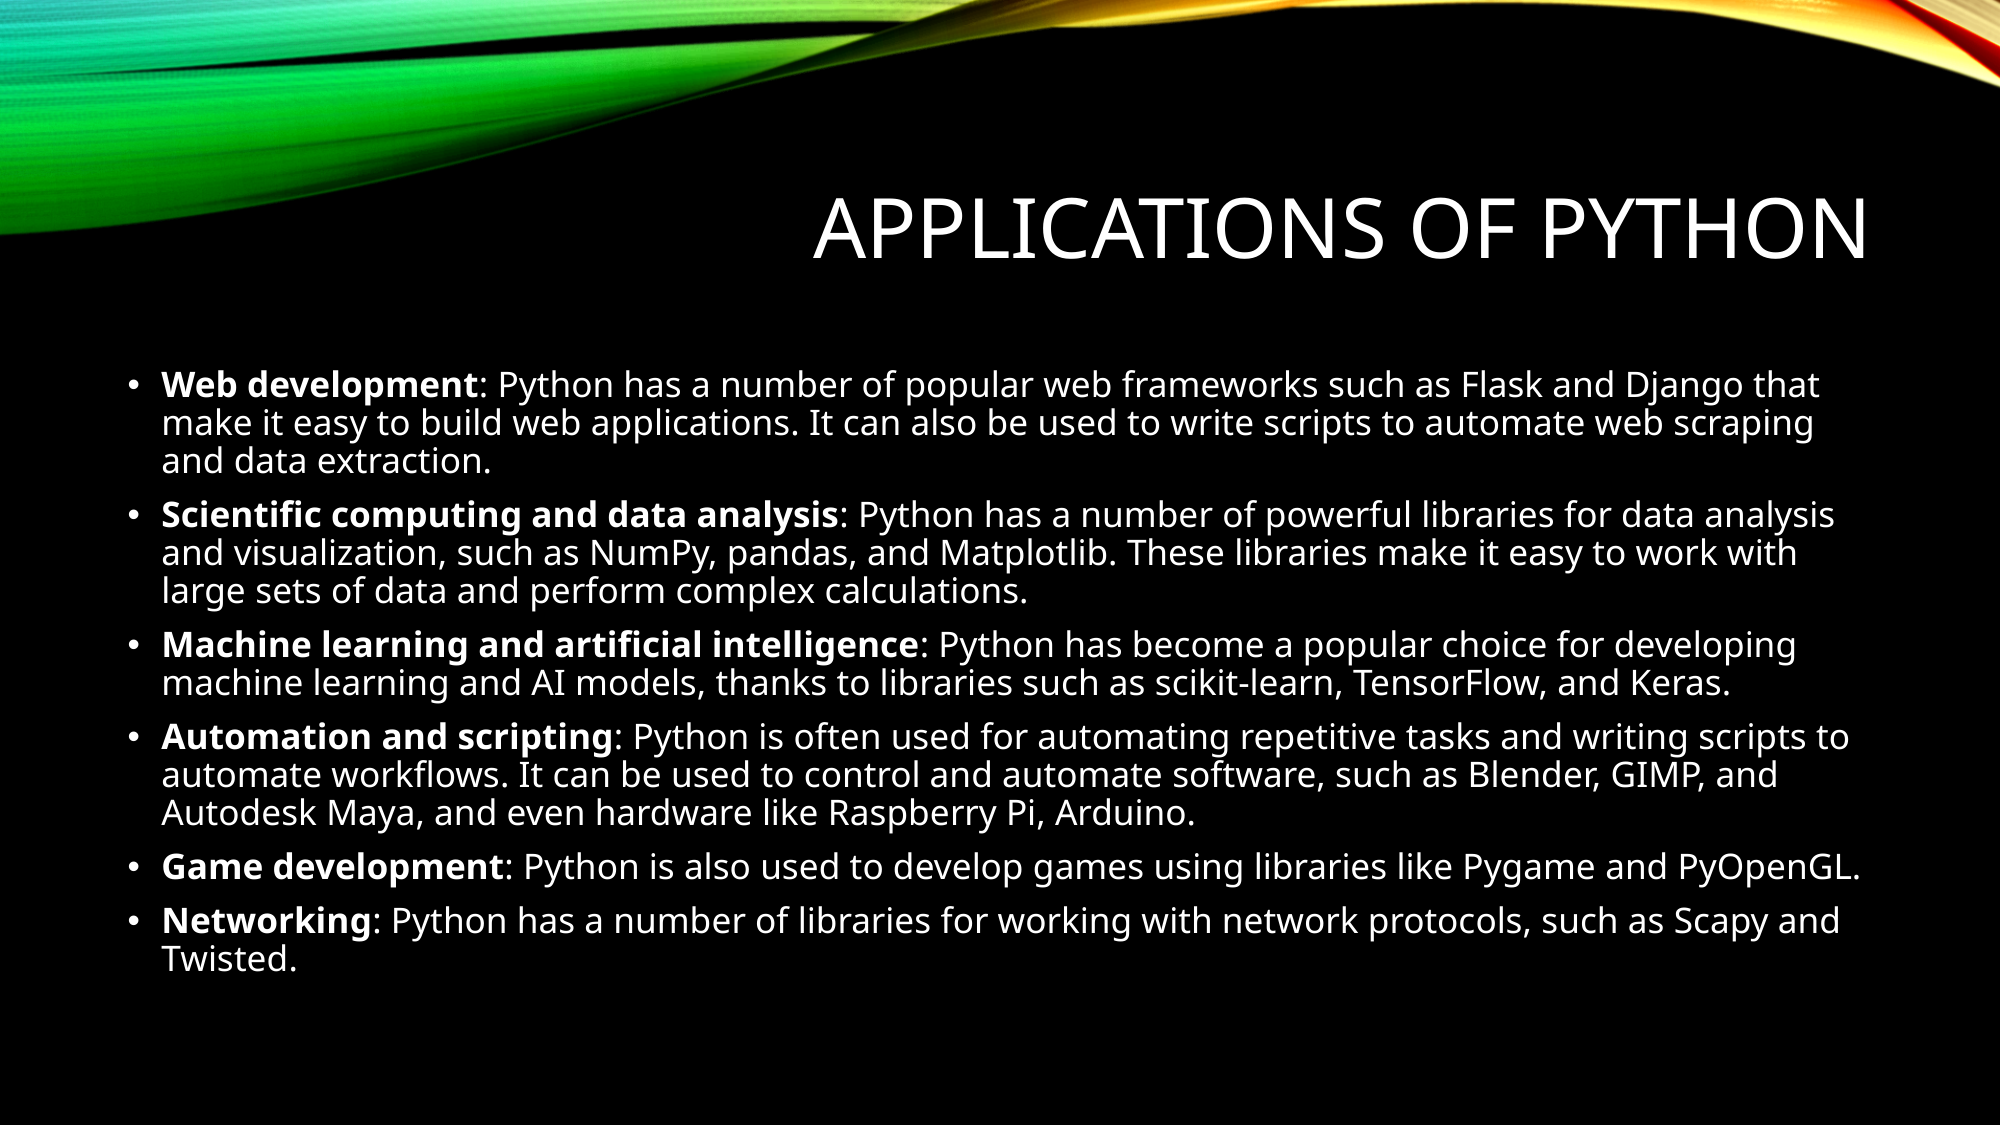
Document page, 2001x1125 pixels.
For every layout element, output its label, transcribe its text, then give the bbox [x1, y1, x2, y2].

picture [0, 0, 2000, 237]
title Applications of Python [474, 125, 1888, 338]
list Web development: Python has a number of popular web frameworks such as Flask and Django that make it easy to build web applications. It can also be used to write scripts to automate web scraping and data extraction. Scientific computing and data analysis: Python has a number of powerful libraries for data analysis and visualization, such as NumPy, pandas, and Matplotlib. These libraries make it easy to work with large sets of data and perform complex calculations. Machine learning and artificial intelligence: Python has become a popular choice for developing machine learning and AI models, thanks to libraries such as scikit-learn, TensorFlow, and Keras. Automation and scripting: Python is often used for automating repetitive tasks and writing scripts to automate workflows. It can be used to control and automate software, such as Blender, GIMP, and Autodesk Maya, and even hardware like Raspberry Pi, Arduino. Game development: Python is also used to develop games using libraries like Pygame and PyOpenGL. Networking: Python has a number of libraries for working with network protocols, such as Scapy and Twisted. [112, 360, 1888, 1021]
